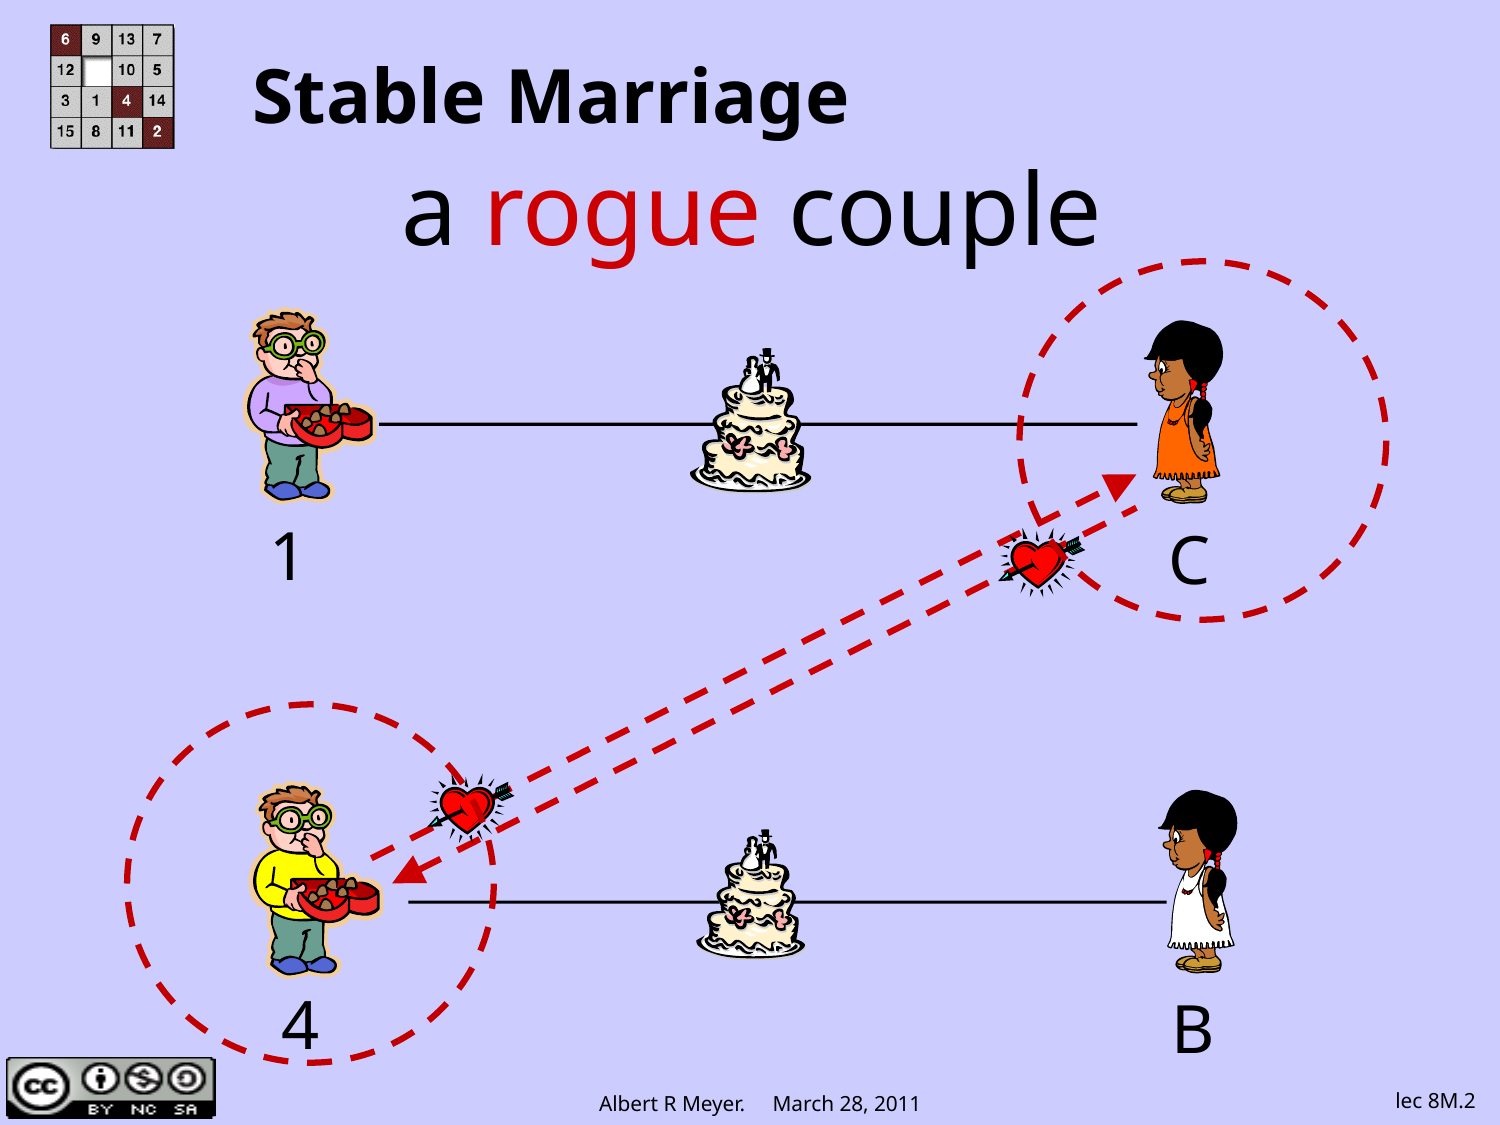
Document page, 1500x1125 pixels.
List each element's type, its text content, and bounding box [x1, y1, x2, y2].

text_box 1 [254, 516, 323, 601]
text_box a rogue couple [355, 137, 1148, 273]
picture [689, 346, 814, 496]
text_box [1019, 261, 1387, 620]
picture [6, 1057, 216, 1119]
text_box B [1156, 980, 1230, 1075]
text_box 4 [266, 1058, 335, 1071]
picture [247, 778, 387, 982]
picture [1157, 786, 1242, 974]
picture [1143, 316, 1228, 504]
picture [241, 304, 381, 508]
text_box [127, 704, 494, 1063]
title Stable Marriage [237, 0, 1476, 188]
slide_number lec 8M.2 [1247, 1079, 1491, 1121]
picture [426, 773, 515, 844]
picture [997, 527, 1086, 598]
picture [696, 828, 808, 962]
picture [50, 24, 175, 149]
